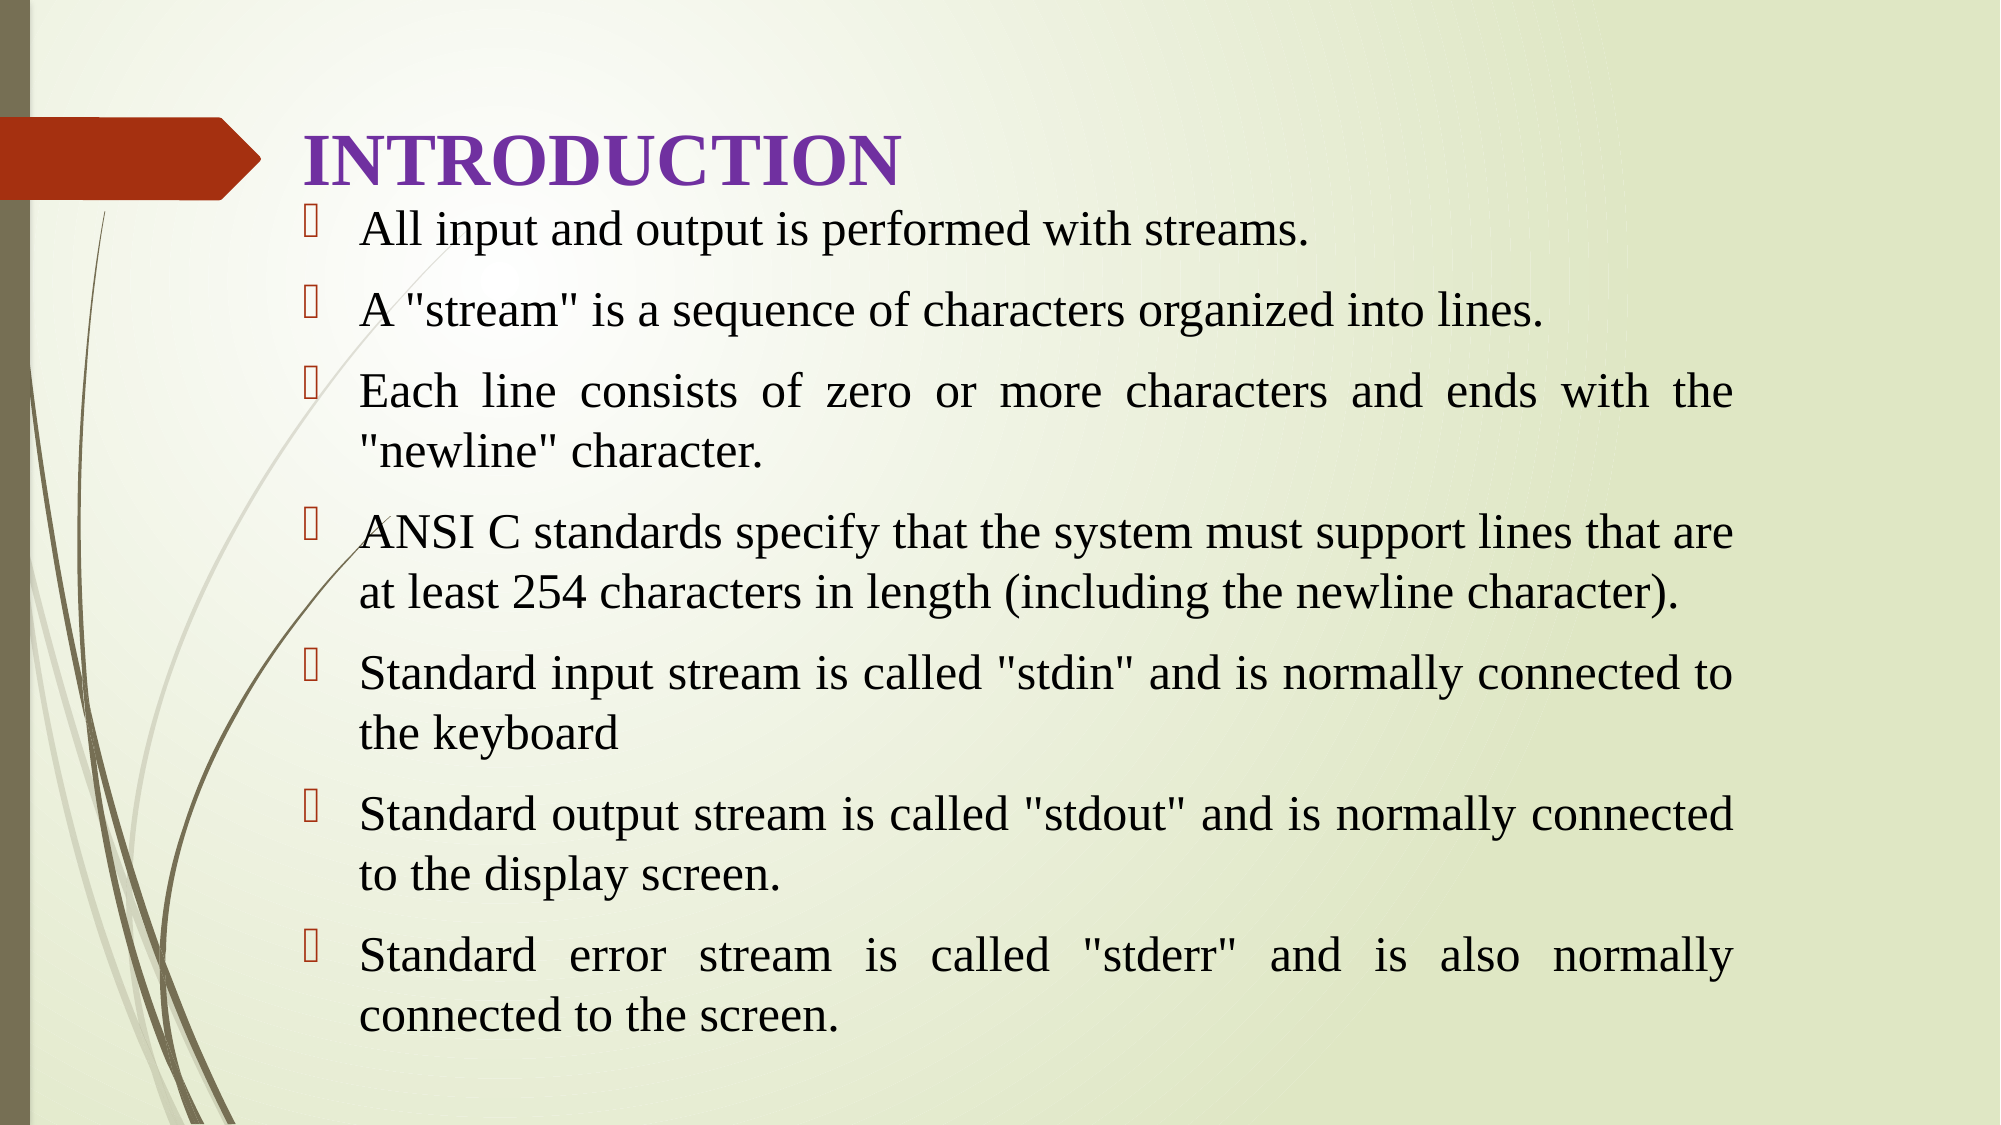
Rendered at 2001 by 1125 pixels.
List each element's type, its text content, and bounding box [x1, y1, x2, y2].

list All input and output is performed with streams. A "stream" is a sequence of characters organized into lines. Each line consists of zero or more characters and ends with the "newline" character. ANSI C standards specify that the system must support lines that are at least 254 characters in length (including the newline character). Standard input stream is called "stdin" and is normally connected to the keyboard Standard output stream is called "stdout" and is normally connected to the display screen. Standard error stream is called "stderr" and is also normally connected to the screen. [287, 127, 1751, 1100]
title INTRODUCTION [287, 102, 1888, 313]
